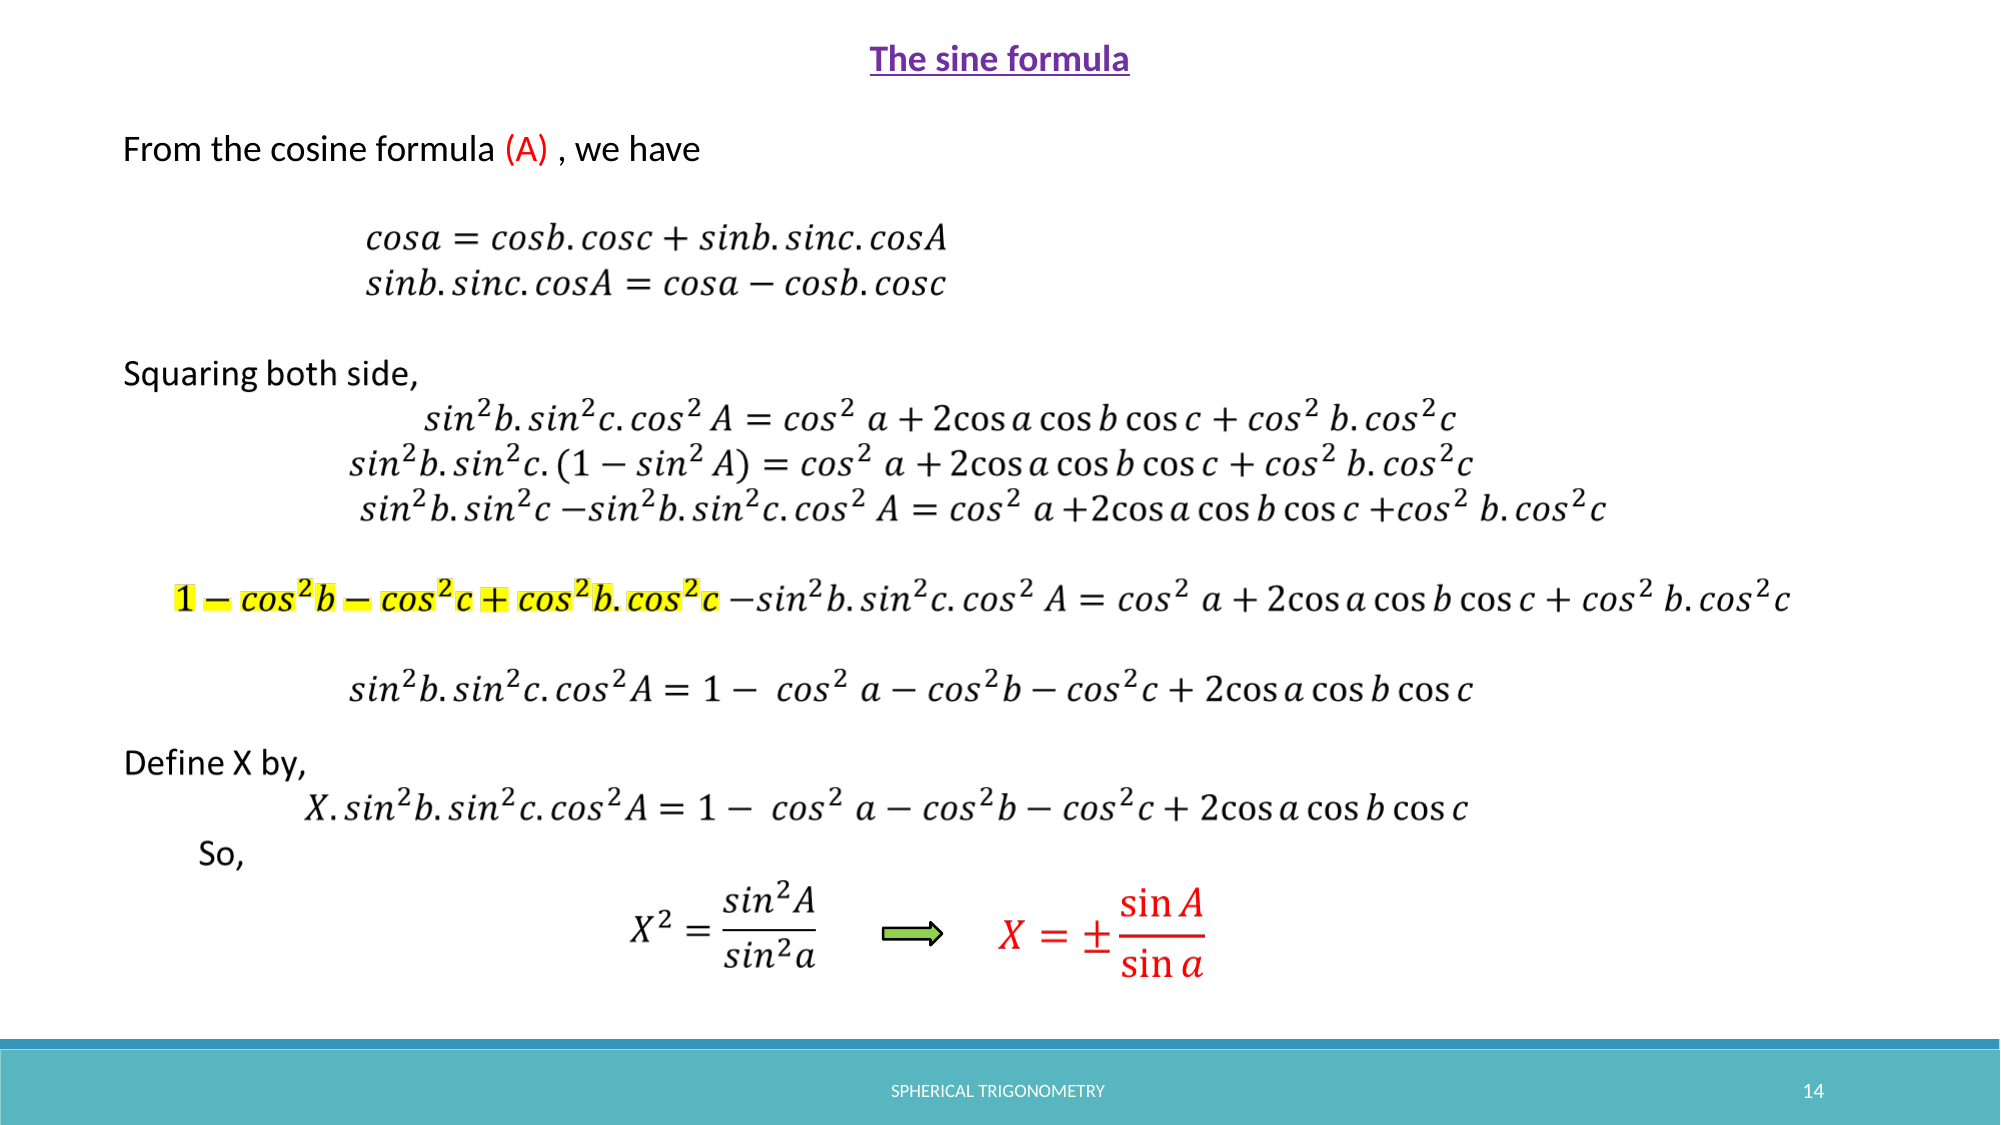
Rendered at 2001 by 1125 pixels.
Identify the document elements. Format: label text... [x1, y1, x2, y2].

text_box [968, 874, 1236, 985]
text_box [312, 207, 1000, 314]
text_box [883, 922, 943, 946]
text_box From the cosine formula (A) , we have [108, 116, 1071, 177]
text_box [589, 868, 857, 976]
text_box [108, 732, 1665, 930]
slide_number 14 [1624, 1059, 1840, 1120]
text_box [108, 343, 1857, 768]
footer SPHERICAL TRIGONOMETRY [604, 1059, 1396, 1120]
text_box The sine formula [764, 26, 1236, 87]
